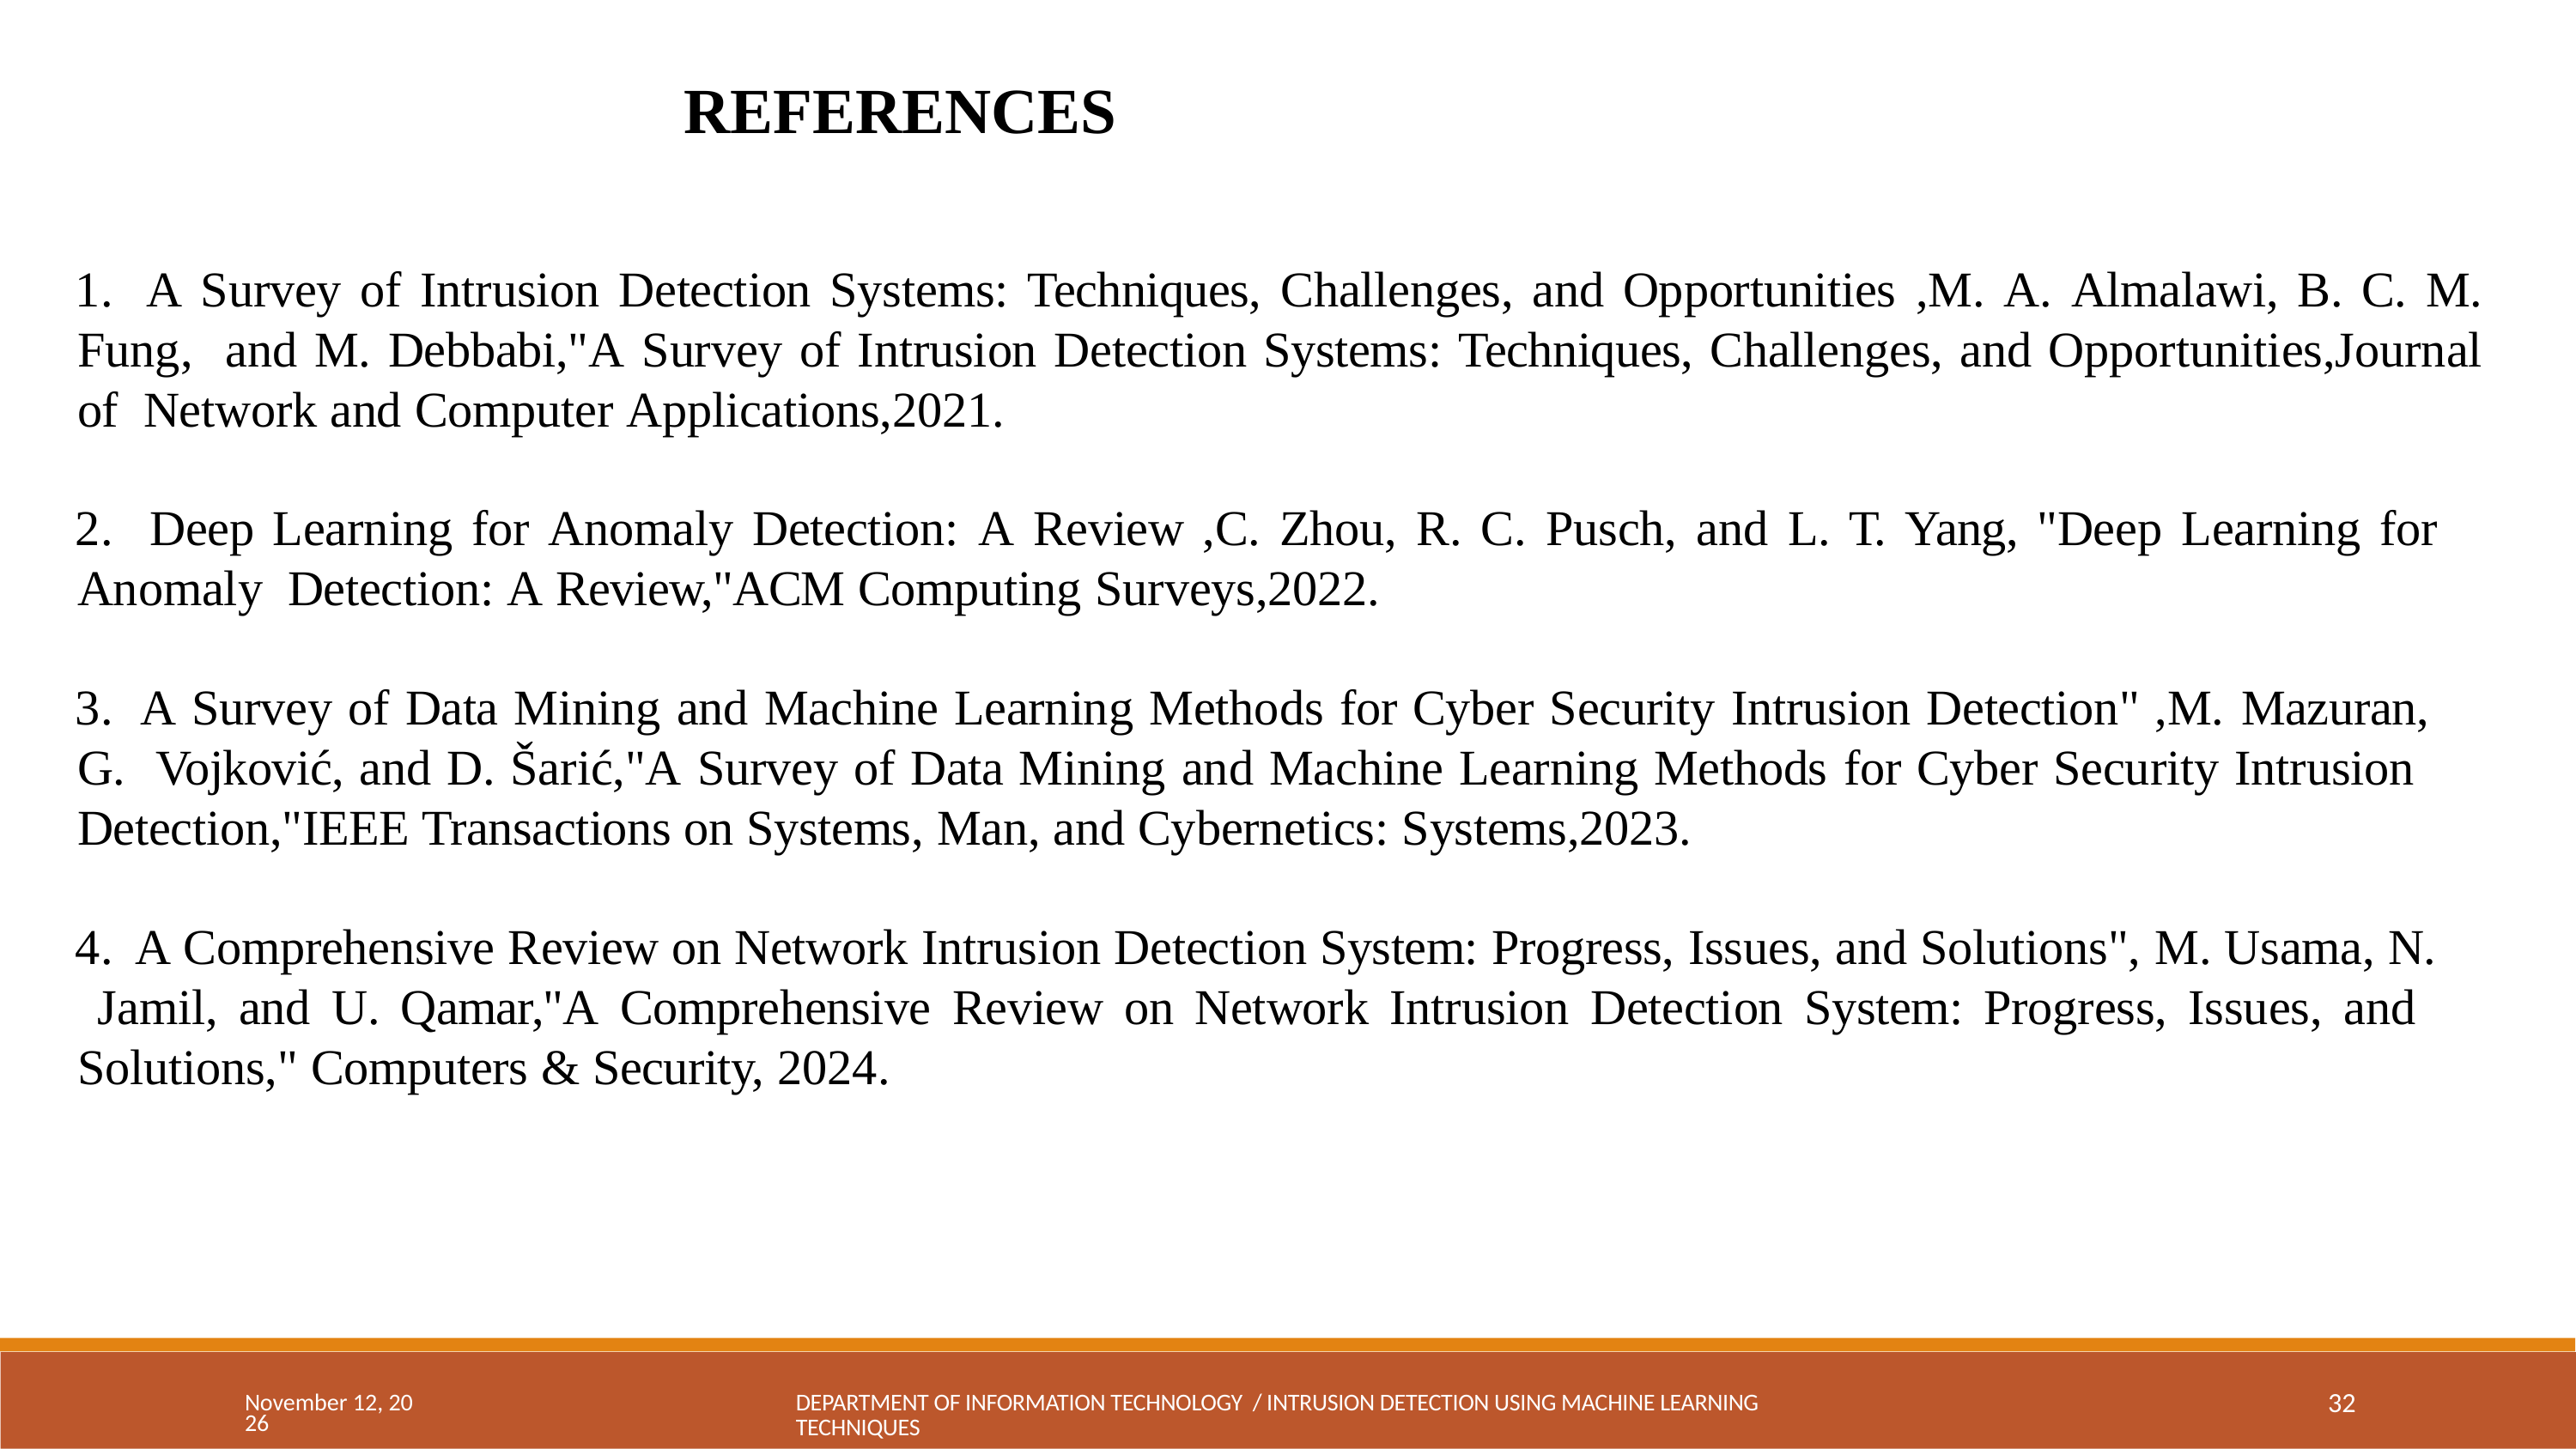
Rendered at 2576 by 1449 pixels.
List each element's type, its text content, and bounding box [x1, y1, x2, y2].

footer DEPARTMENT OF INFORMATION TECHNOLOGY / INTRUSION DETECTION USING MACHINE LEARNING TECHNIQUES [793, 1391, 1783, 1449]
title REFERENCES [682, 67, 1120, 254]
slide_number 32 [2322, 1390, 2362, 1422]
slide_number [242, 1391, 425, 1449]
text_box . A Survey of Intrusion Detection Systems: Techniques, Challenges, and Opportunities ,M. A. Almalawi, B. C. M. Fung, and M. Debbabi,"A Survey of Intrusion Detection Systems: Techniques, Challenges, and Opportunities,Journal of Network and Computer Applications,2021. . Deep Learning for Anomaly Detection: A Review ,C. Zhou, R. C. Pusch, and L. T. Yang, "Deep Learning for Anomaly Detection: A Review,"ACM Computing Surveys,2022. . A Survey of Data Mining and Machine Learning Methods for Cyber Security Intrusion Detection" ,M. Mazuran, G. Vojković, and D. Šarić,"A Survey of Data Mining and Machine Learning Methods for Cyber Security Intrusion Detection,"IEEE Transactions on Systems, Man, and Cybernetics: Systems,2023. . A Comprehensive Review on Network Intrusion Detection System: Progress, Issues, and Solutions", M. Usama, N. Jamil, and U. Qamar,"A Comprehensive Review on Network Intrusion Detection System: Progress, Issues, and Solutions," Computers & Security, 2024. [75, 254, 2483, 1095]
